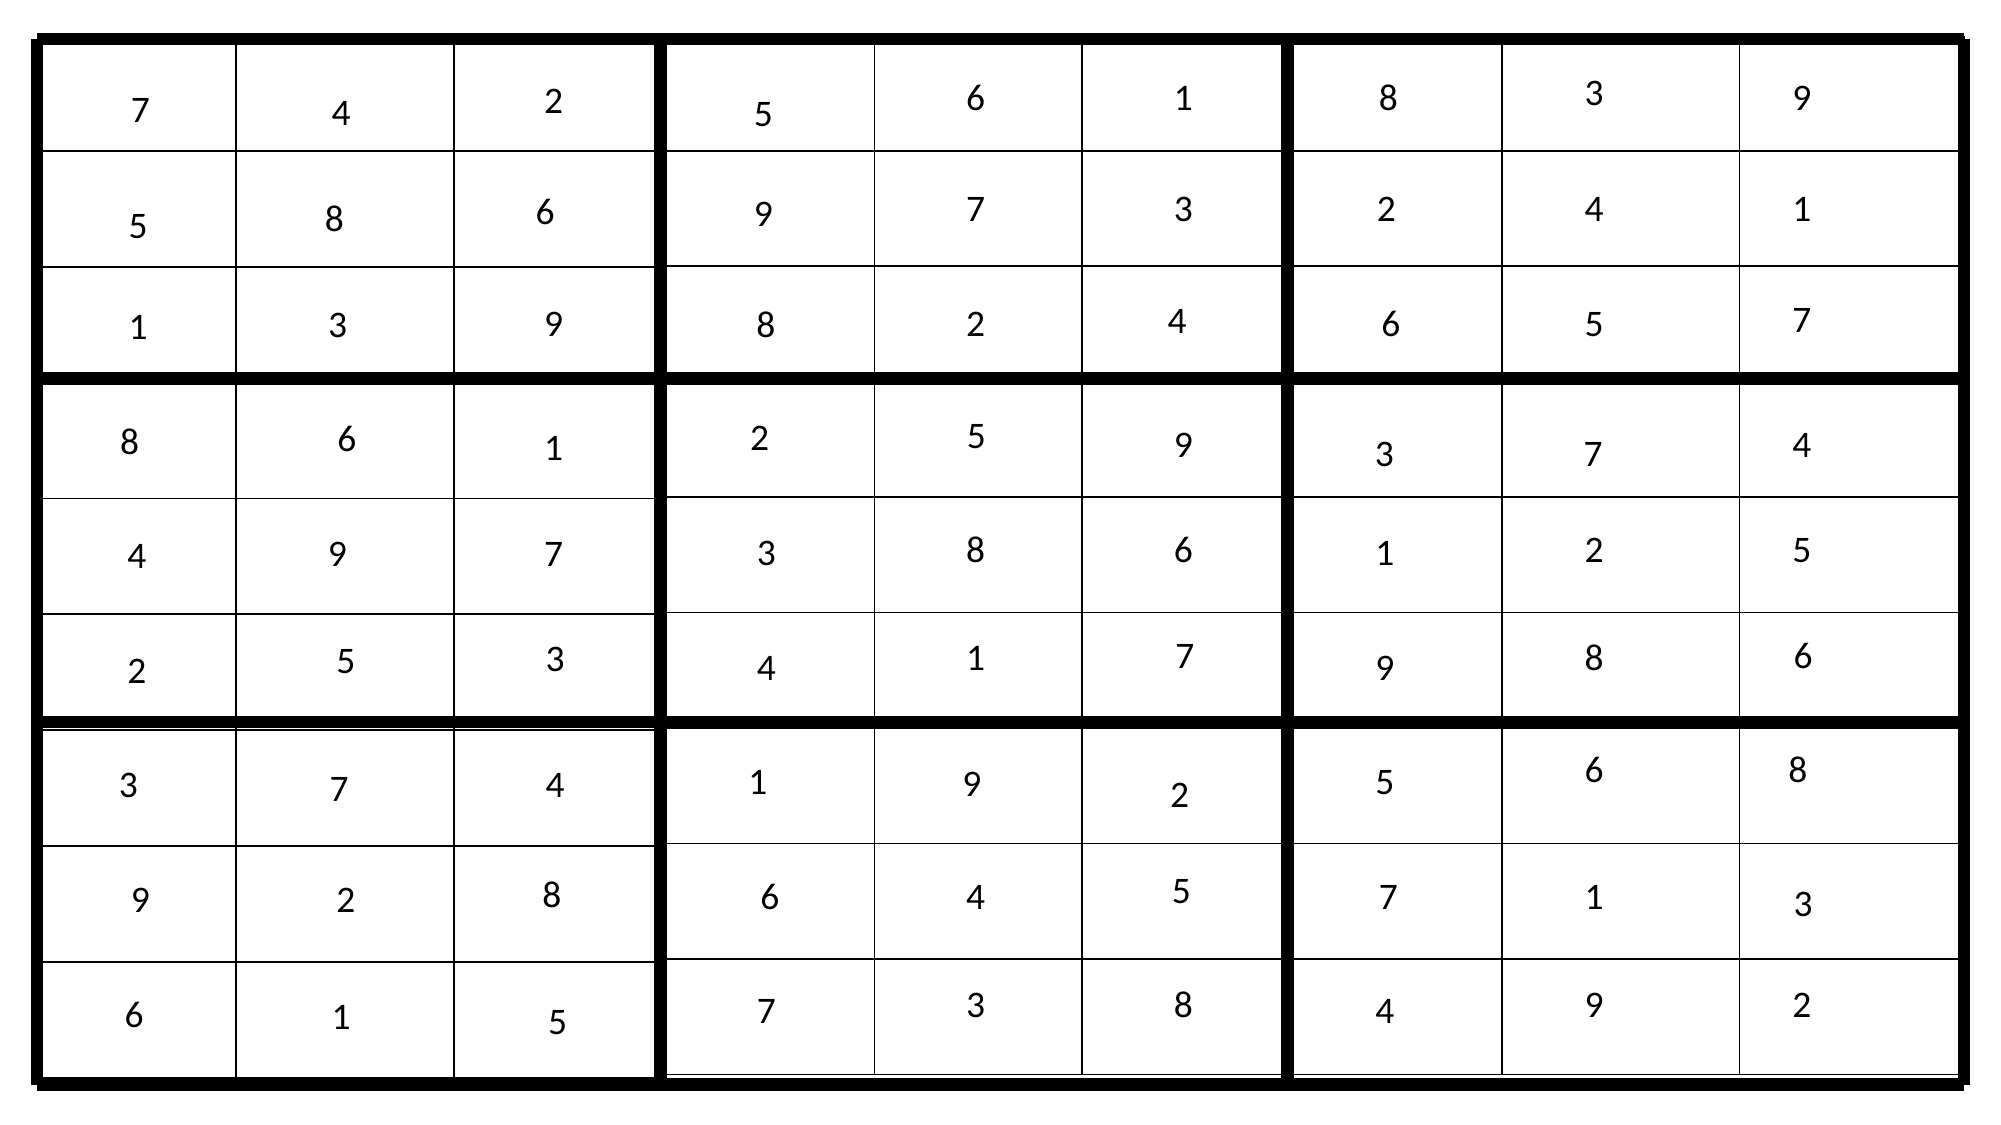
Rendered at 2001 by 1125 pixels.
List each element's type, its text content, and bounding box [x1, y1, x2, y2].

text_box 7 [73, 77, 194, 137]
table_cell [1740, 152, 1958, 265]
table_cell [1503, 844, 1739, 958]
table_cell [455, 847, 654, 961]
table_cell [43, 268, 235, 372]
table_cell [1294, 729, 1501, 843]
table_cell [1740, 385, 1958, 496]
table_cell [875, 960, 1081, 1074]
table_cell [237, 385, 453, 498]
text_box 7 [486, 521, 610, 581]
text_box 4 [69, 523, 193, 584]
table_header [455, 45, 654, 150]
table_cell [875, 267, 1081, 372]
text_box 8 [276, 186, 399, 247]
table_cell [1294, 498, 1501, 612]
table_cell [455, 963, 654, 1077]
table_cell [237, 731, 453, 845]
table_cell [1294, 960, 1501, 1074]
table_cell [1740, 267, 1958, 372]
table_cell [875, 152, 1081, 265]
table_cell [1294, 613, 1501, 716]
table_cell [43, 385, 235, 498]
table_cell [667, 385, 874, 496]
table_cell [1503, 152, 1739, 265]
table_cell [667, 498, 874, 612]
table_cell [1740, 613, 1958, 716]
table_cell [875, 844, 1081, 958]
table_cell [1740, 729, 1958, 843]
text_box 5 [490, 989, 614, 1050]
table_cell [667, 613, 874, 716]
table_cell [875, 385, 1081, 496]
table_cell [875, 729, 1081, 843]
table_cell [455, 152, 654, 266]
text_box 6 [486, 179, 610, 240]
table_cell [43, 731, 235, 845]
table_cell [455, 268, 654, 372]
text_box 9 [73, 867, 196, 928]
table_cell [237, 963, 453, 1077]
table_cell [455, 385, 654, 498]
text_box 3 [69, 753, 193, 813]
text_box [36, 39, 1964, 1085]
text_box 1 [71, 294, 194, 355]
table_cell [455, 499, 654, 613]
text_box 3 [488, 626, 611, 687]
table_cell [1083, 729, 1281, 843]
table_cell [237, 615, 453, 716]
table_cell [1294, 152, 1501, 265]
table_header [875, 45, 1081, 150]
text_box 8 [71, 409, 194, 469]
text_box 4 [488, 752, 611, 812]
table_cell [1740, 498, 1958, 612]
text_box 7 [272, 756, 395, 817]
table_cell [43, 152, 235, 266]
text_box 9 [486, 291, 610, 351]
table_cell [875, 498, 1081, 612]
table_cell [455, 615, 654, 716]
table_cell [1294, 844, 1501, 958]
table_header [237, 45, 453, 150]
text_box 2 [69, 638, 193, 699]
text_box 6 [67, 982, 190, 1042]
table_cell [43, 847, 235, 961]
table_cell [1740, 960, 1958, 1074]
table_cell [237, 847, 453, 961]
table_cell [43, 499, 235, 613]
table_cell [667, 729, 874, 843]
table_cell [1503, 960, 1739, 1074]
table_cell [667, 960, 874, 1074]
text_box 2 [279, 867, 402, 928]
text_box 8 [485, 862, 608, 922]
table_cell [1294, 267, 1501, 372]
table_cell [1083, 267, 1281, 372]
text_box 5 [71, 193, 194, 254]
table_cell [667, 844, 874, 958]
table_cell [1083, 498, 1281, 612]
table_cell [43, 963, 235, 1077]
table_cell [875, 613, 1081, 716]
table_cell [1740, 844, 1958, 958]
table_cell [1503, 385, 1739, 496]
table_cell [1083, 385, 1281, 496]
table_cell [1294, 385, 1501, 496]
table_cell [1503, 498, 1739, 612]
text_box 4 [274, 80, 397, 141]
table_cell [237, 499, 453, 613]
text_box 2 [486, 68, 610, 129]
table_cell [1503, 729, 1739, 843]
text_box 3 [270, 292, 394, 352]
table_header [1503, 45, 1739, 150]
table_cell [1503, 613, 1739, 716]
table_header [1294, 45, 1501, 150]
text_box 1 [274, 984, 397, 1045]
table_cell [455, 731, 654, 845]
text_box 1 [486, 415, 610, 476]
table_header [1083, 45, 1281, 150]
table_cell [1083, 152, 1281, 265]
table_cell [1503, 267, 1739, 372]
text_box 5 [279, 629, 402, 689]
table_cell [667, 152, 874, 265]
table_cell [667, 267, 874, 372]
table_cell [237, 152, 453, 266]
text_box 6 [279, 406, 403, 467]
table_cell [1083, 844, 1281, 958]
table_header [667, 45, 874, 150]
table_cell [237, 268, 453, 372]
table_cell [1083, 613, 1281, 716]
table_cell [43, 615, 235, 716]
table_header [43, 45, 235, 150]
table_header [1740, 45, 1958, 150]
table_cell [1083, 960, 1281, 1074]
text_box 9 [279, 521, 402, 581]
